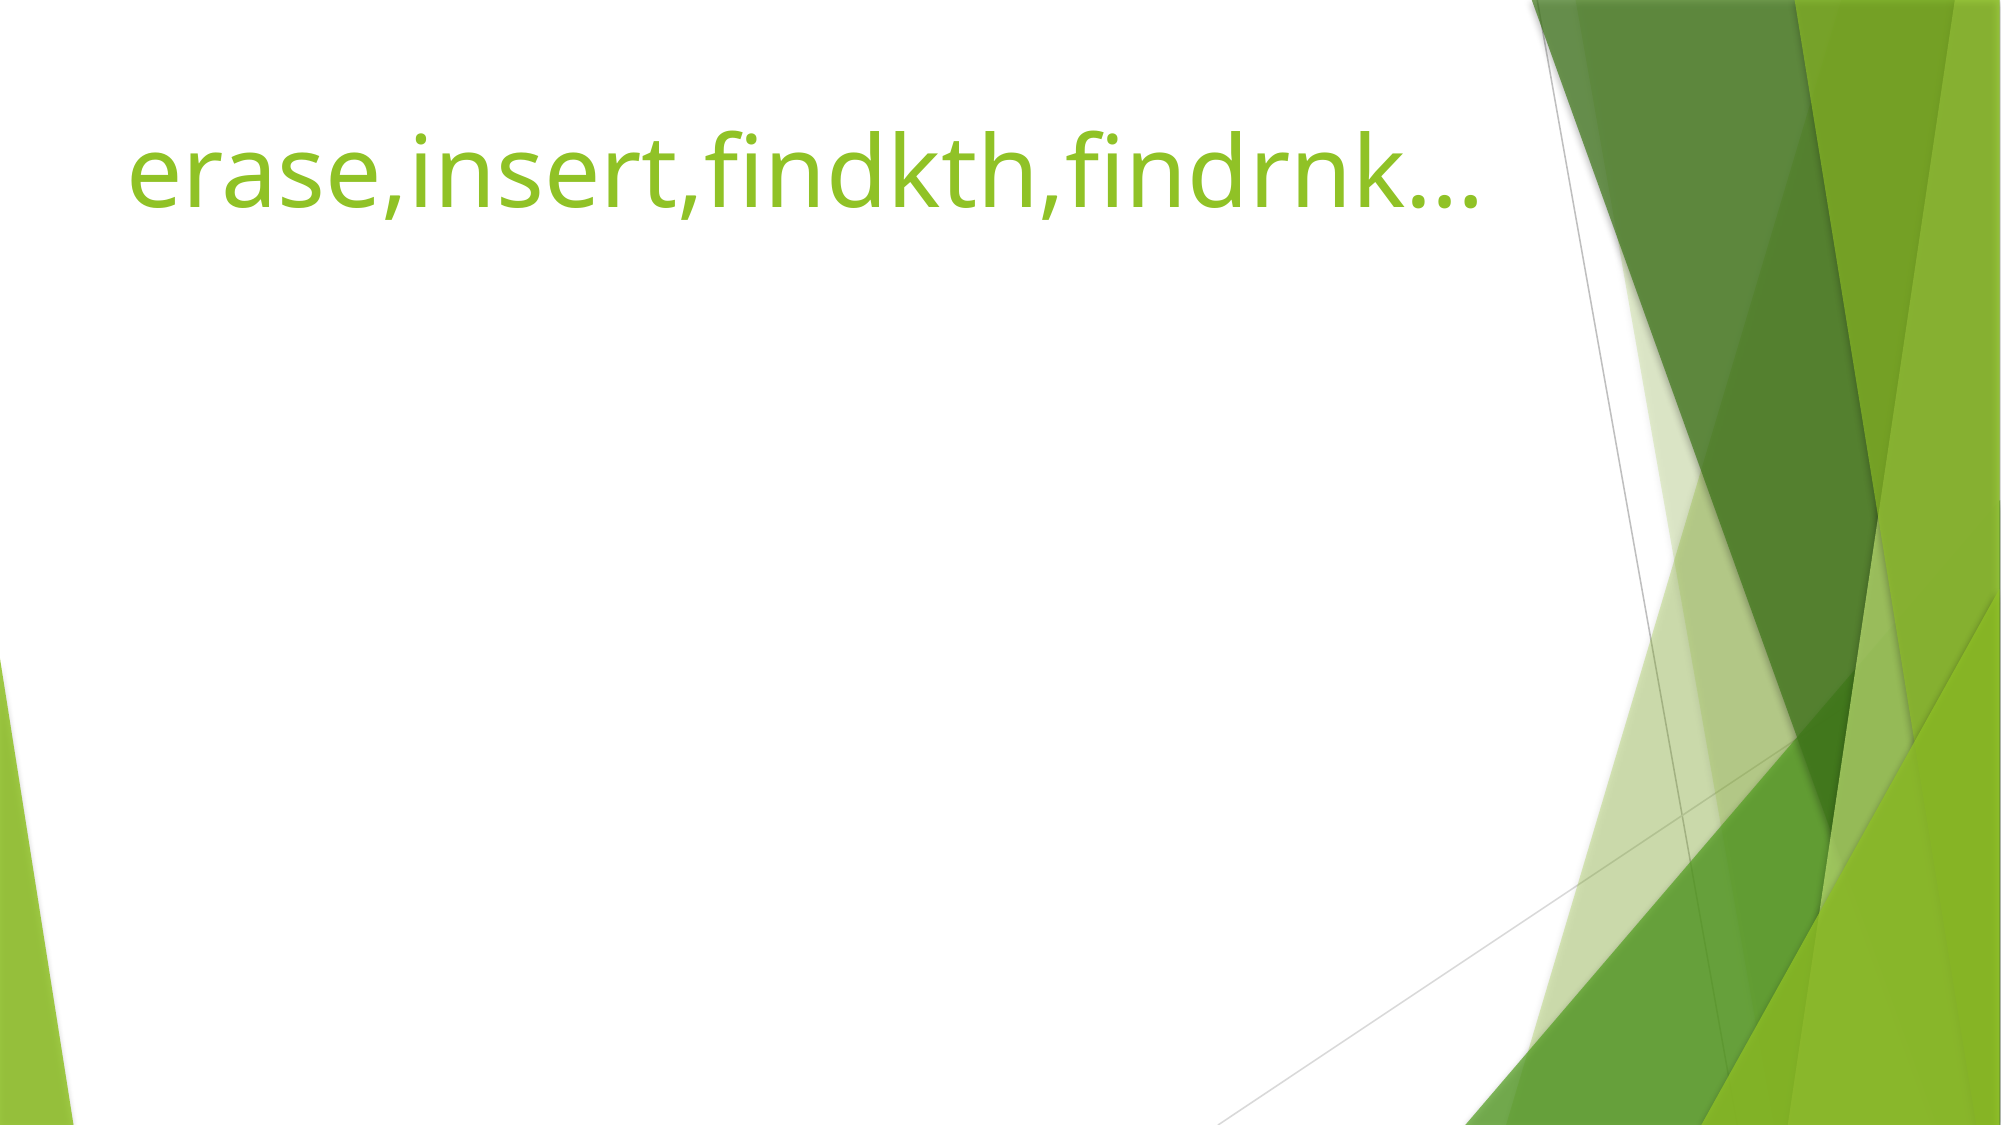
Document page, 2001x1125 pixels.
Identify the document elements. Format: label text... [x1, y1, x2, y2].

title erase,insert,findkth,findrnk… [111, 99, 1522, 317]
